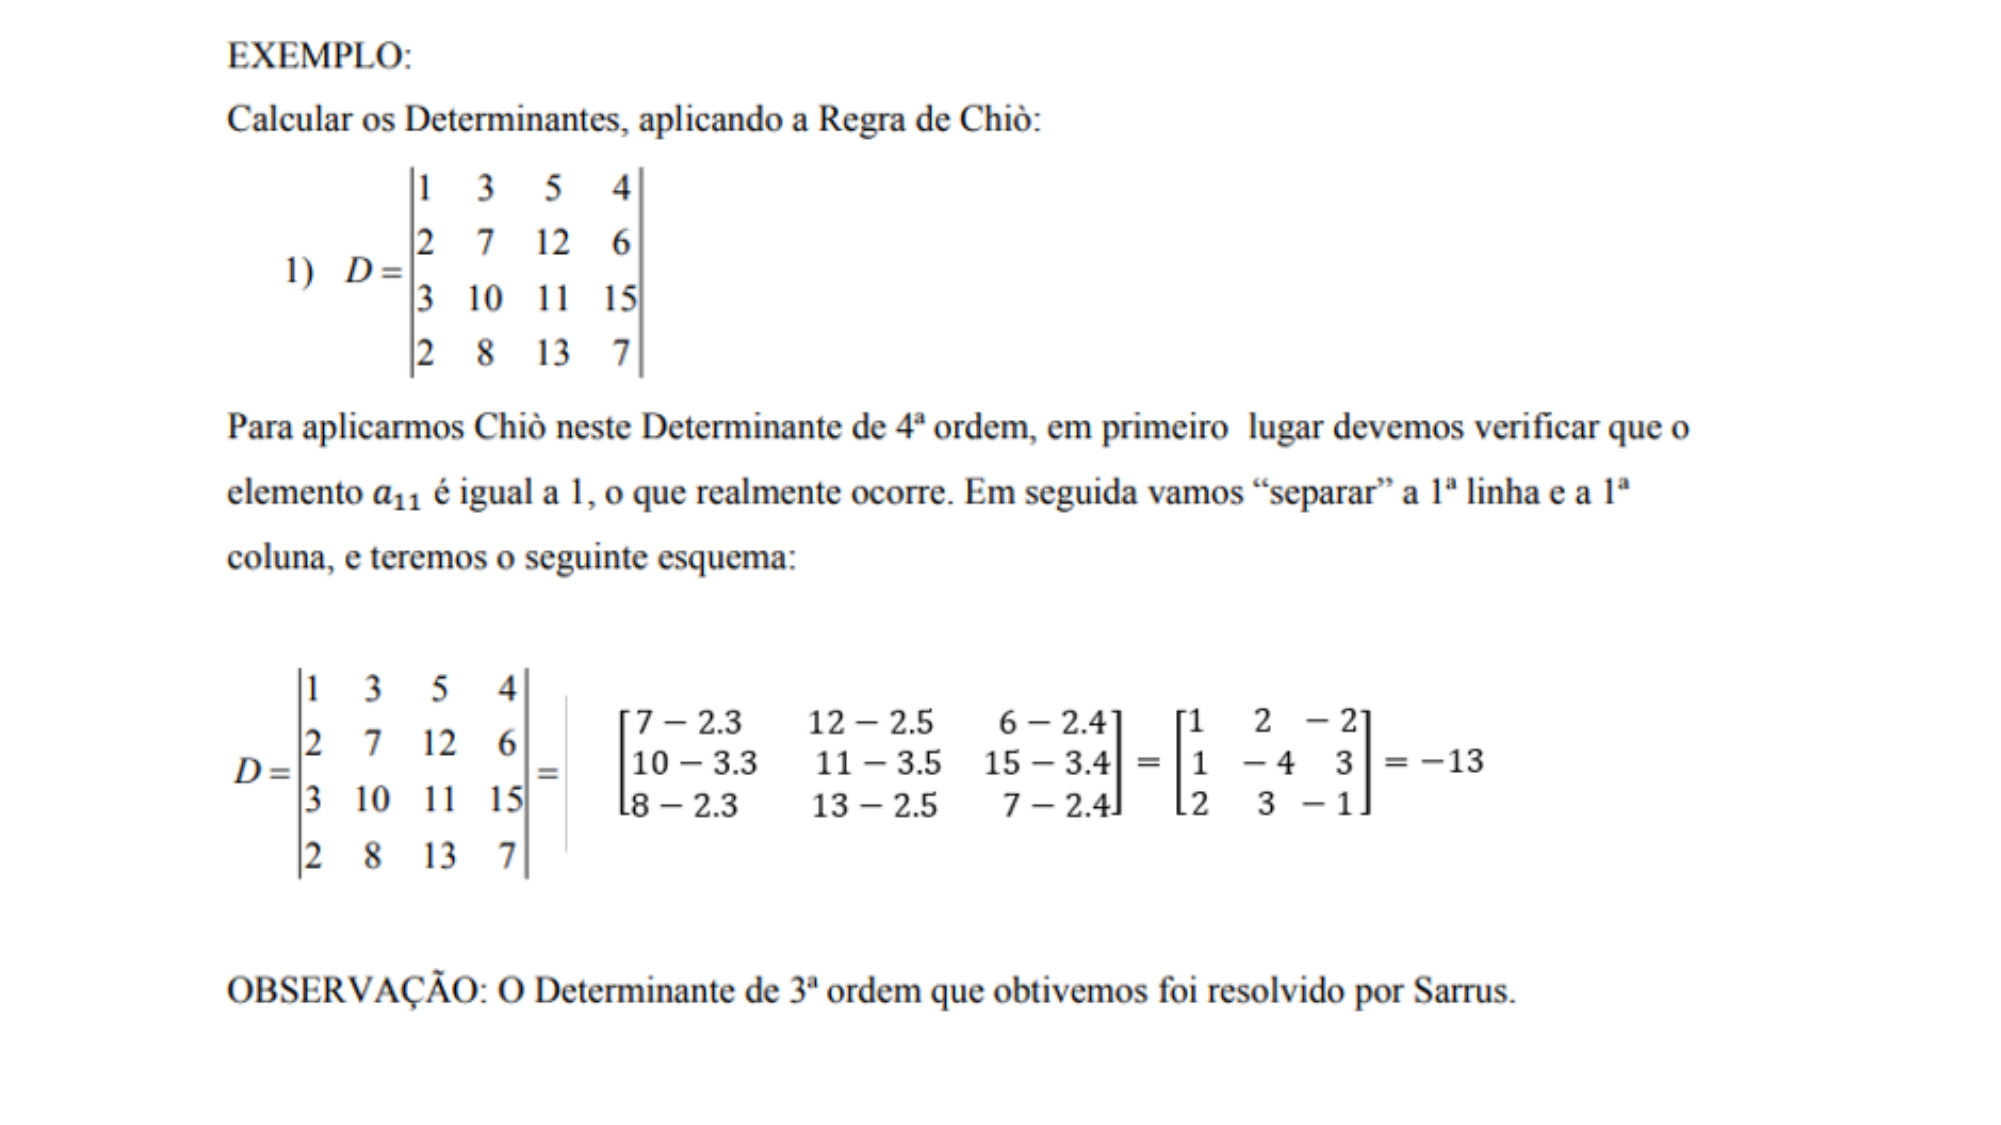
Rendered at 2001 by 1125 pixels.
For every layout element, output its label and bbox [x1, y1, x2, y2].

picture [192, 29, 1712, 1033]
